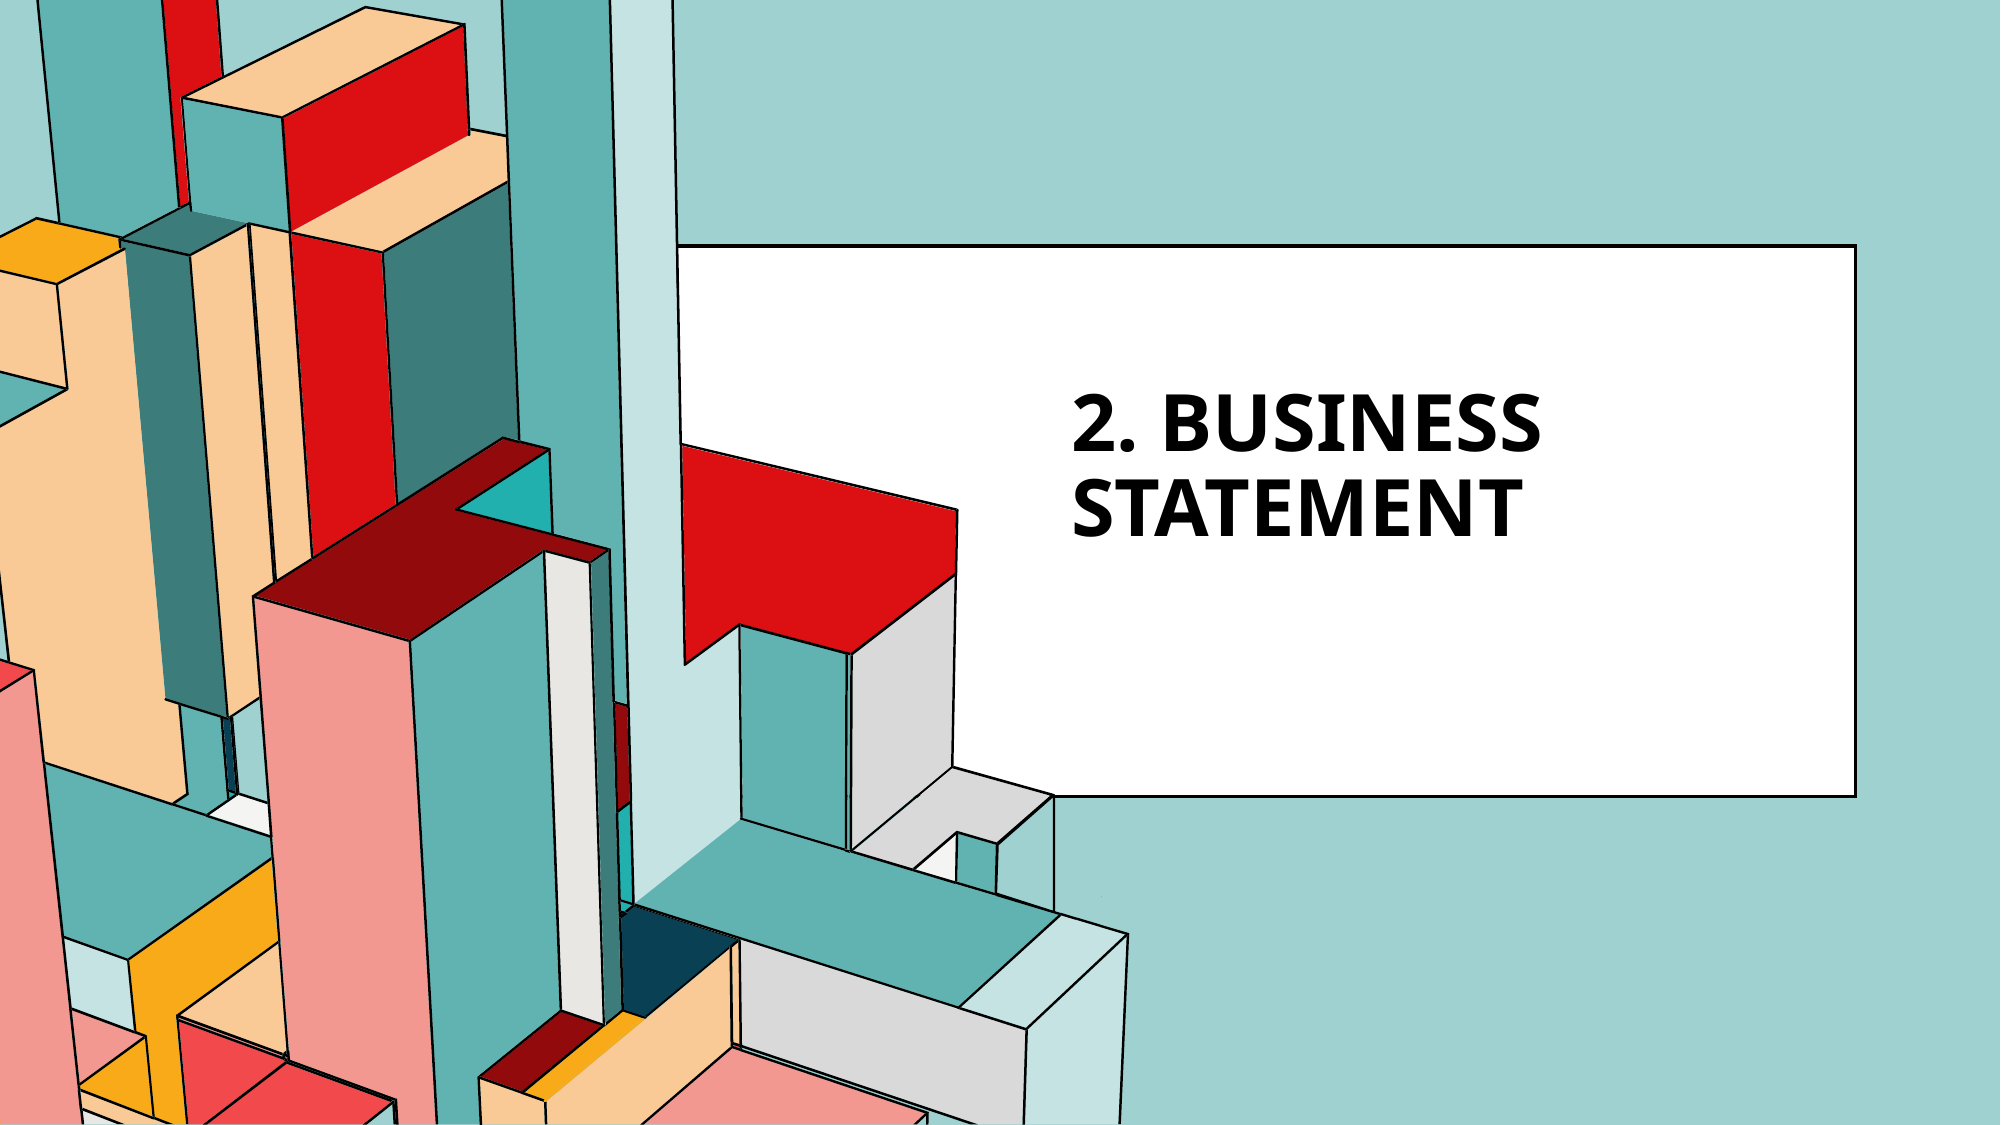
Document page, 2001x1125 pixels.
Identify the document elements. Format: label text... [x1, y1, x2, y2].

title 2. Business Statement [1056, 307, 1775, 562]
